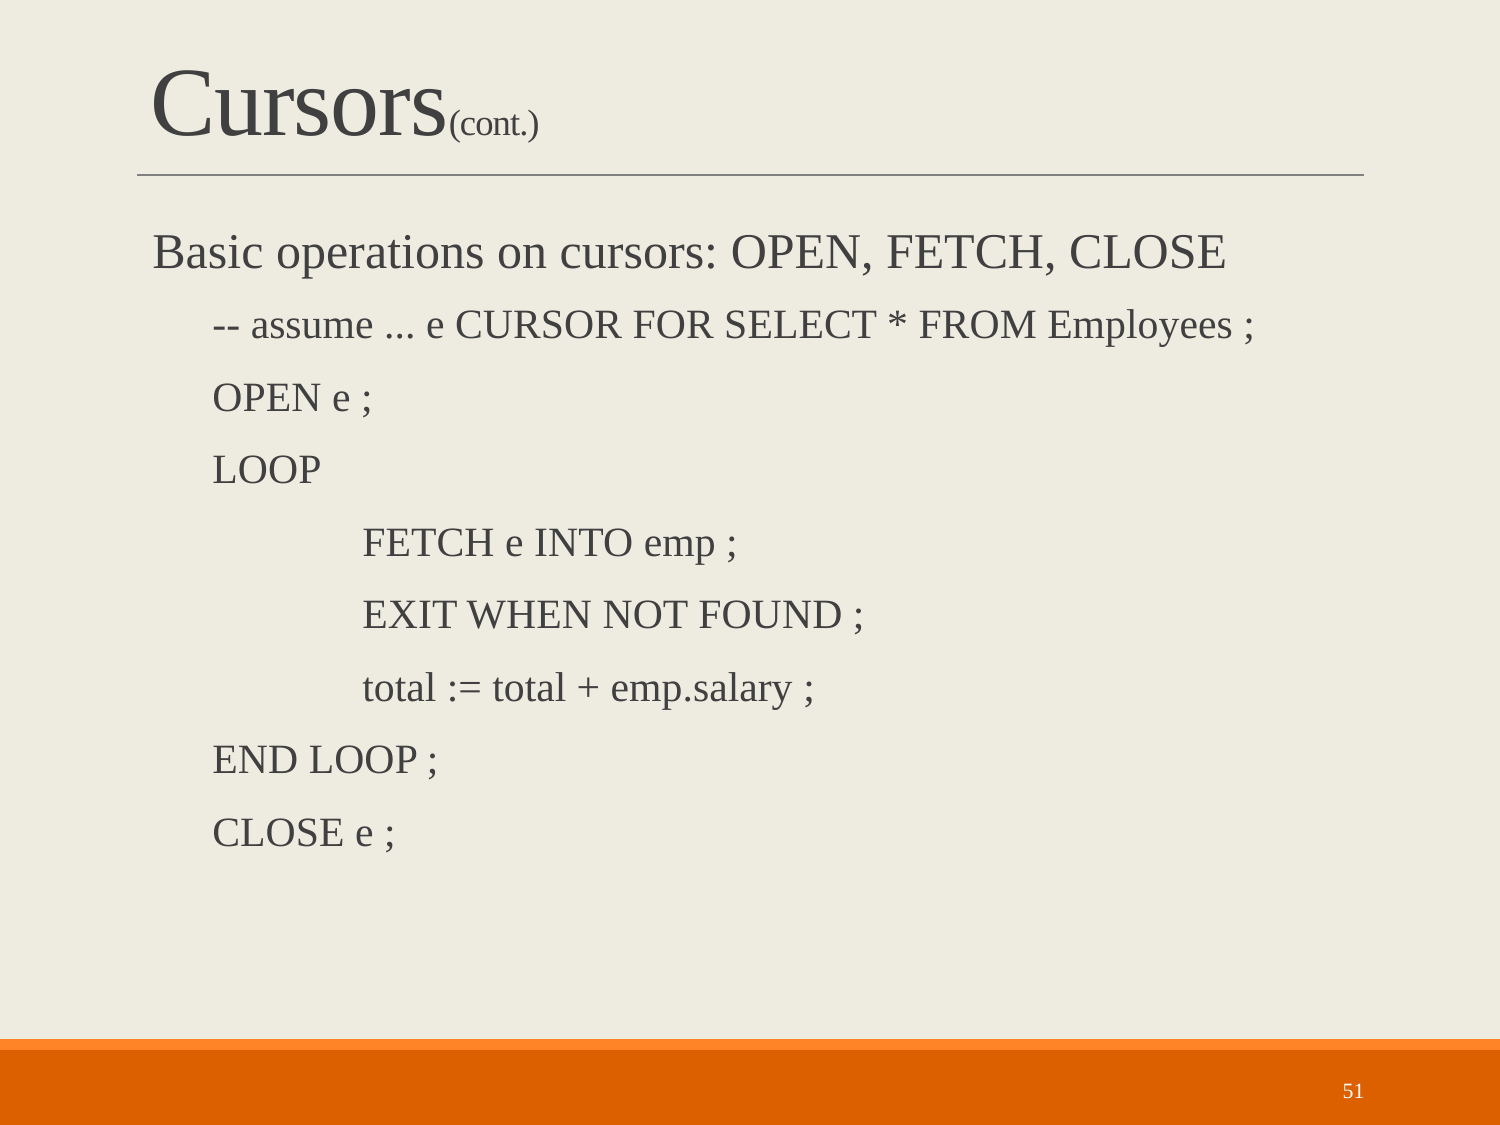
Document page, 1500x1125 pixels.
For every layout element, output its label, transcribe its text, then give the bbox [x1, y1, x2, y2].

list Basic operations on cursors: OPEN, FETCH, CLOSE -- assume ... e CURSOR FOR SELECT * FROM Employees ; OPEN e ; LOOP FETCH e INTO emp ; EXIT WHEN NOT FOUND ; total := total + emp.salary ; END LOOP ; CLOSE e ; [137, 174, 1488, 1000]
title Cursors(cont.) [135, 47, 1373, 163]
slide_number 51 [1218, 1059, 1380, 1120]
